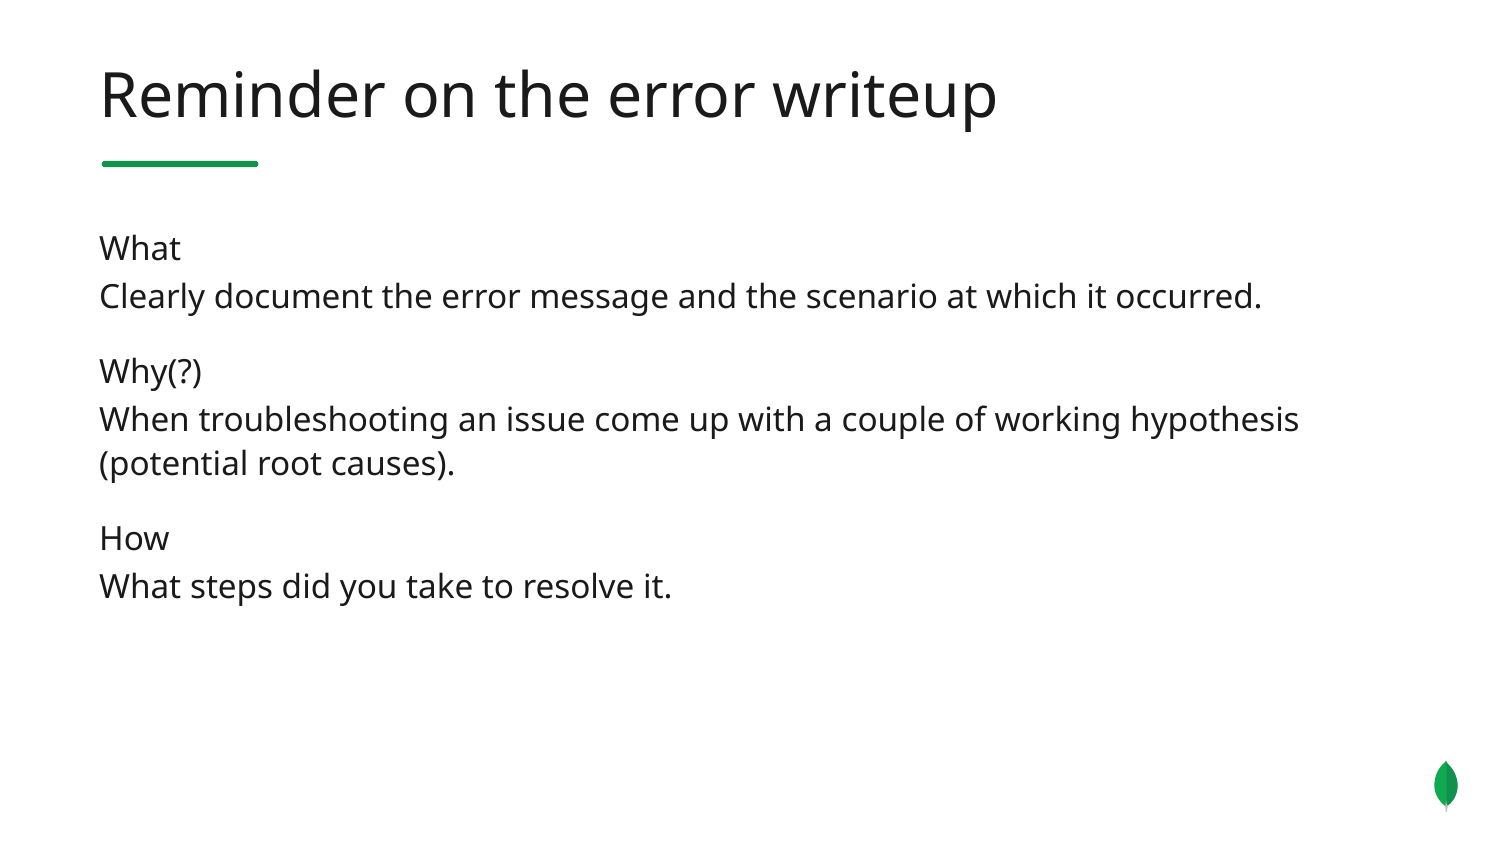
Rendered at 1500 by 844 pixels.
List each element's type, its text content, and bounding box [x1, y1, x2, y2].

text_box Reminder on the error writeup [93, 49, 1069, 133]
picture [1433, 759, 1459, 813]
text_box What Clearly document the error message and the scenario at which it occurred. Why(?) When troubleshooting an issue come up with a couple of working hypothesis (potential root causes). How What steps did you take to resolve it. [93, 217, 1376, 705]
